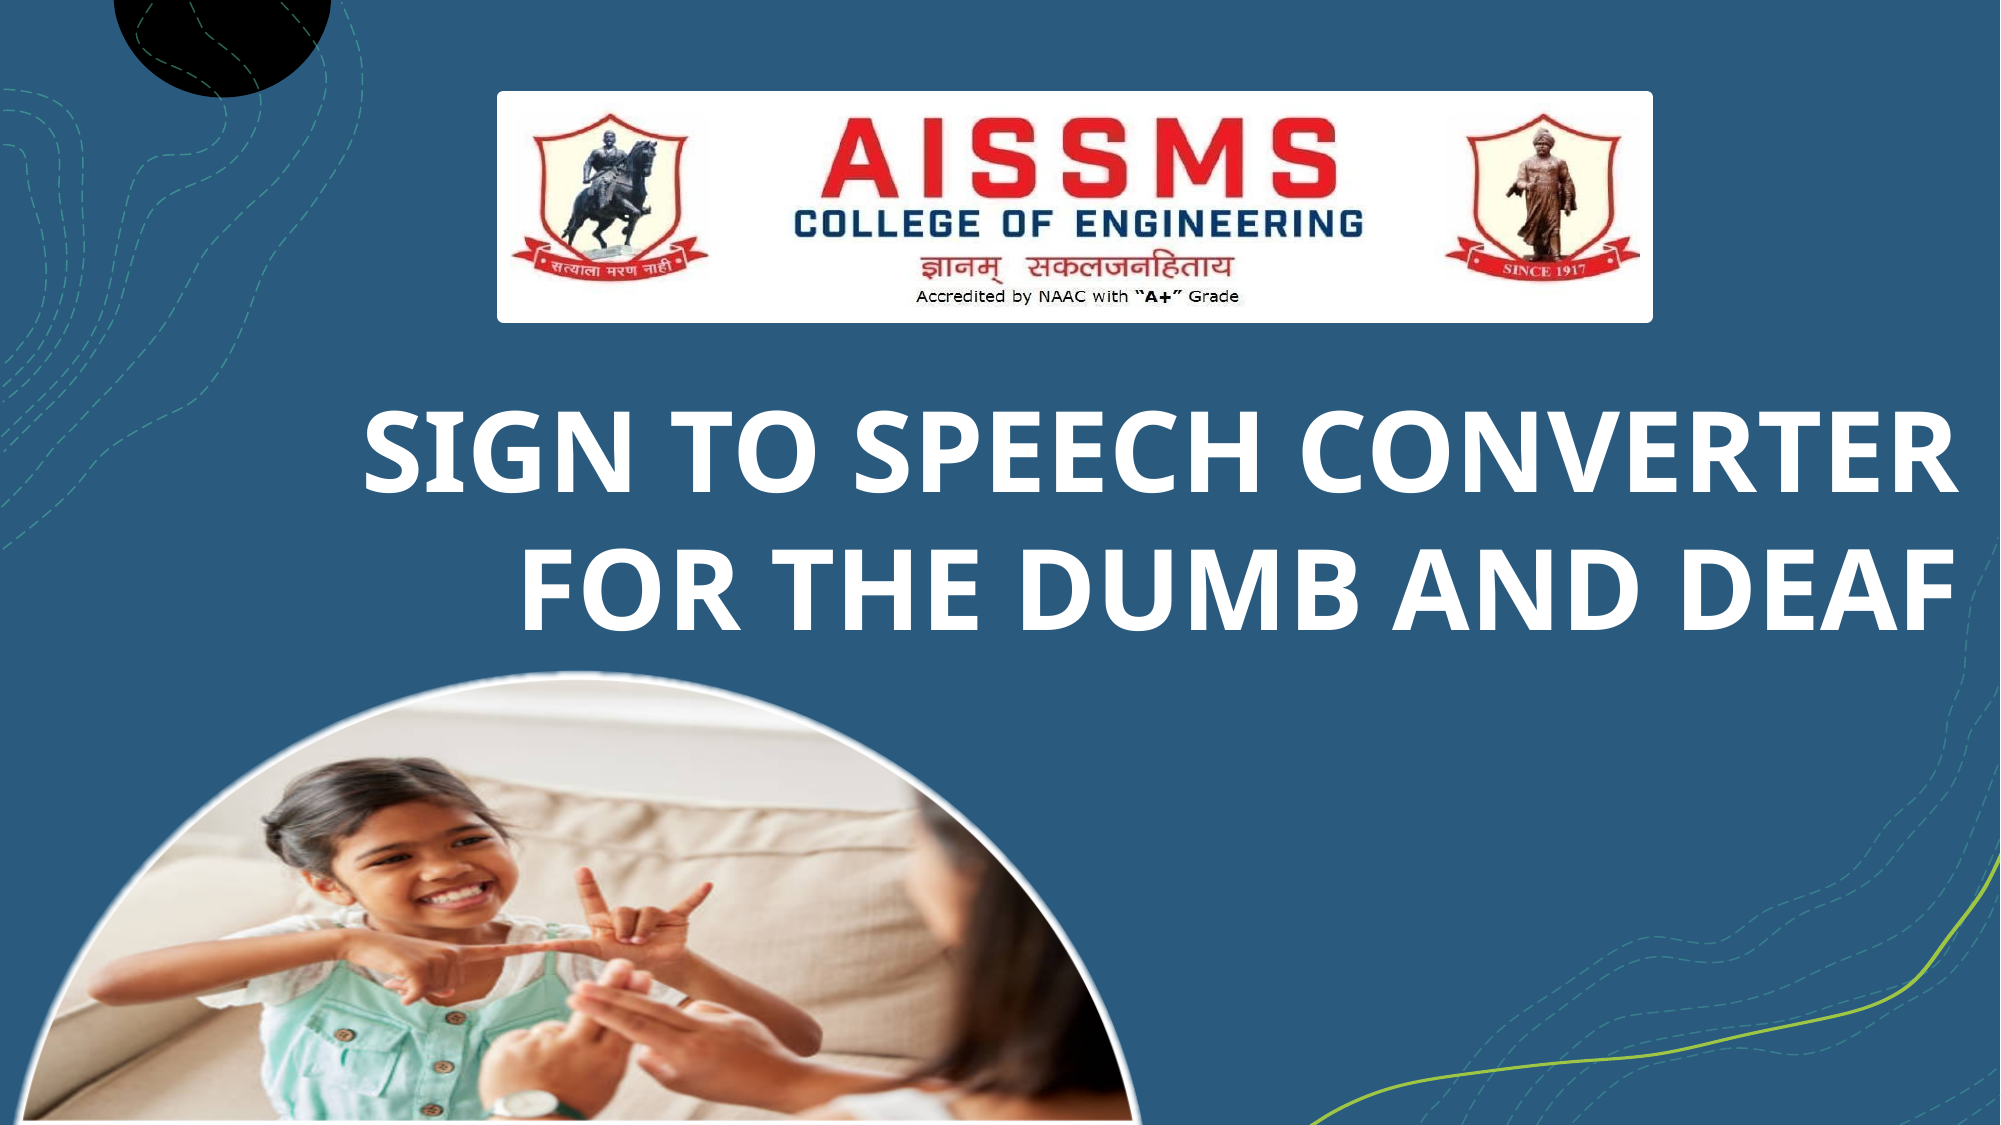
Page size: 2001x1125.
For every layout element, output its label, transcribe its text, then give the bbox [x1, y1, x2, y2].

picture [16, 675, 1139, 1125]
picture [509, 102, 1641, 311]
title SIGN TO SPEECH CONVERTER FOR THE DUMB AND DEAF [299, 337, 1976, 703]
